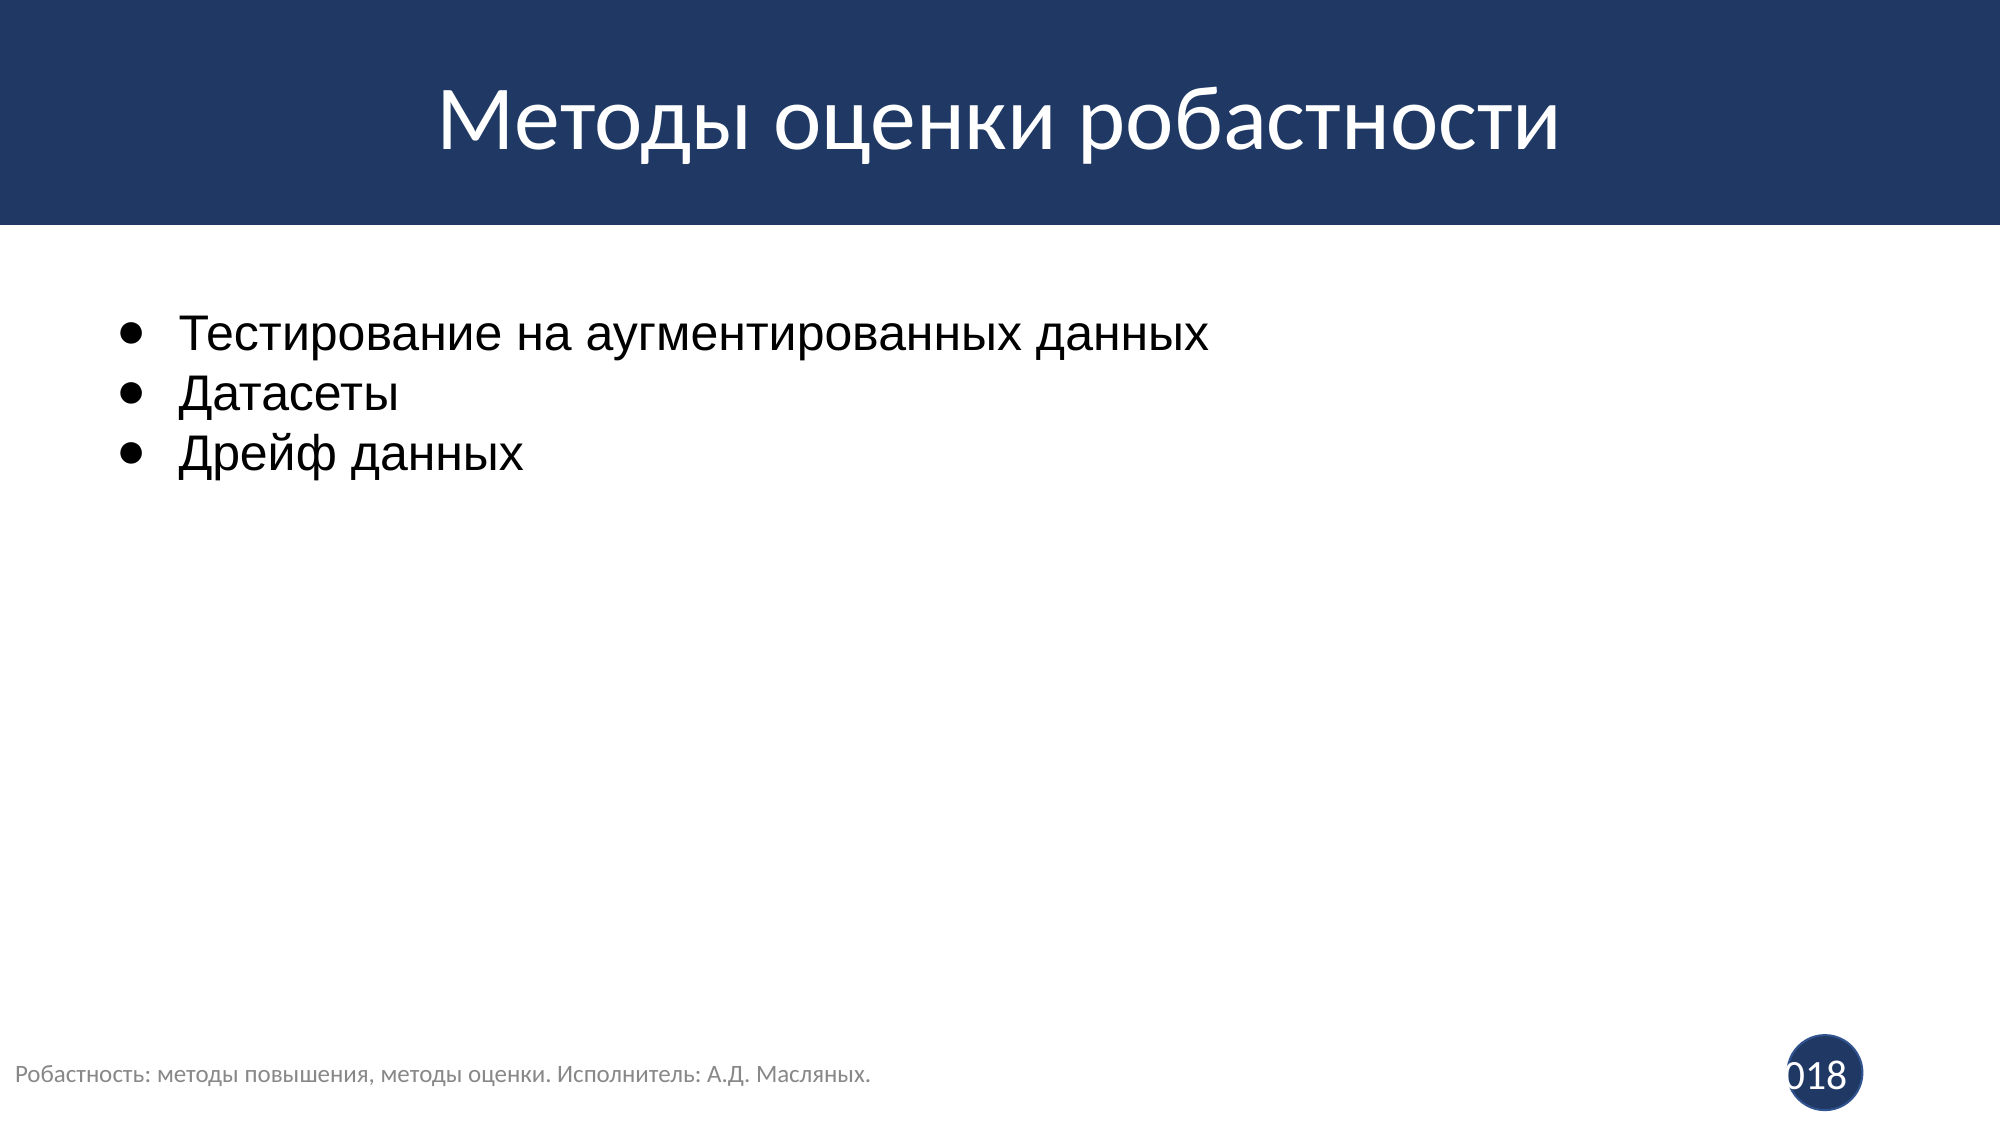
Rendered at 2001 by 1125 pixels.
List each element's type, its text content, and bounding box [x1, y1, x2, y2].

text_box [1803, 1035, 1847, 1042]
text_box [417, 419, 1647, 485]
text_box Тестирование на аугментированных данных Датасеты Дрейф данных [88, 284, 1932, 495]
slide_number 018 [1413, 1042, 1863, 1103]
text_box [1803, 1103, 1847, 1111]
footer Робастность: методы повышения, методы оценки. Исполнитель: А.Д. Масляных. [0, 1042, 1413, 1103]
title Методы оценки робастности [0, 0, 2000, 225]
